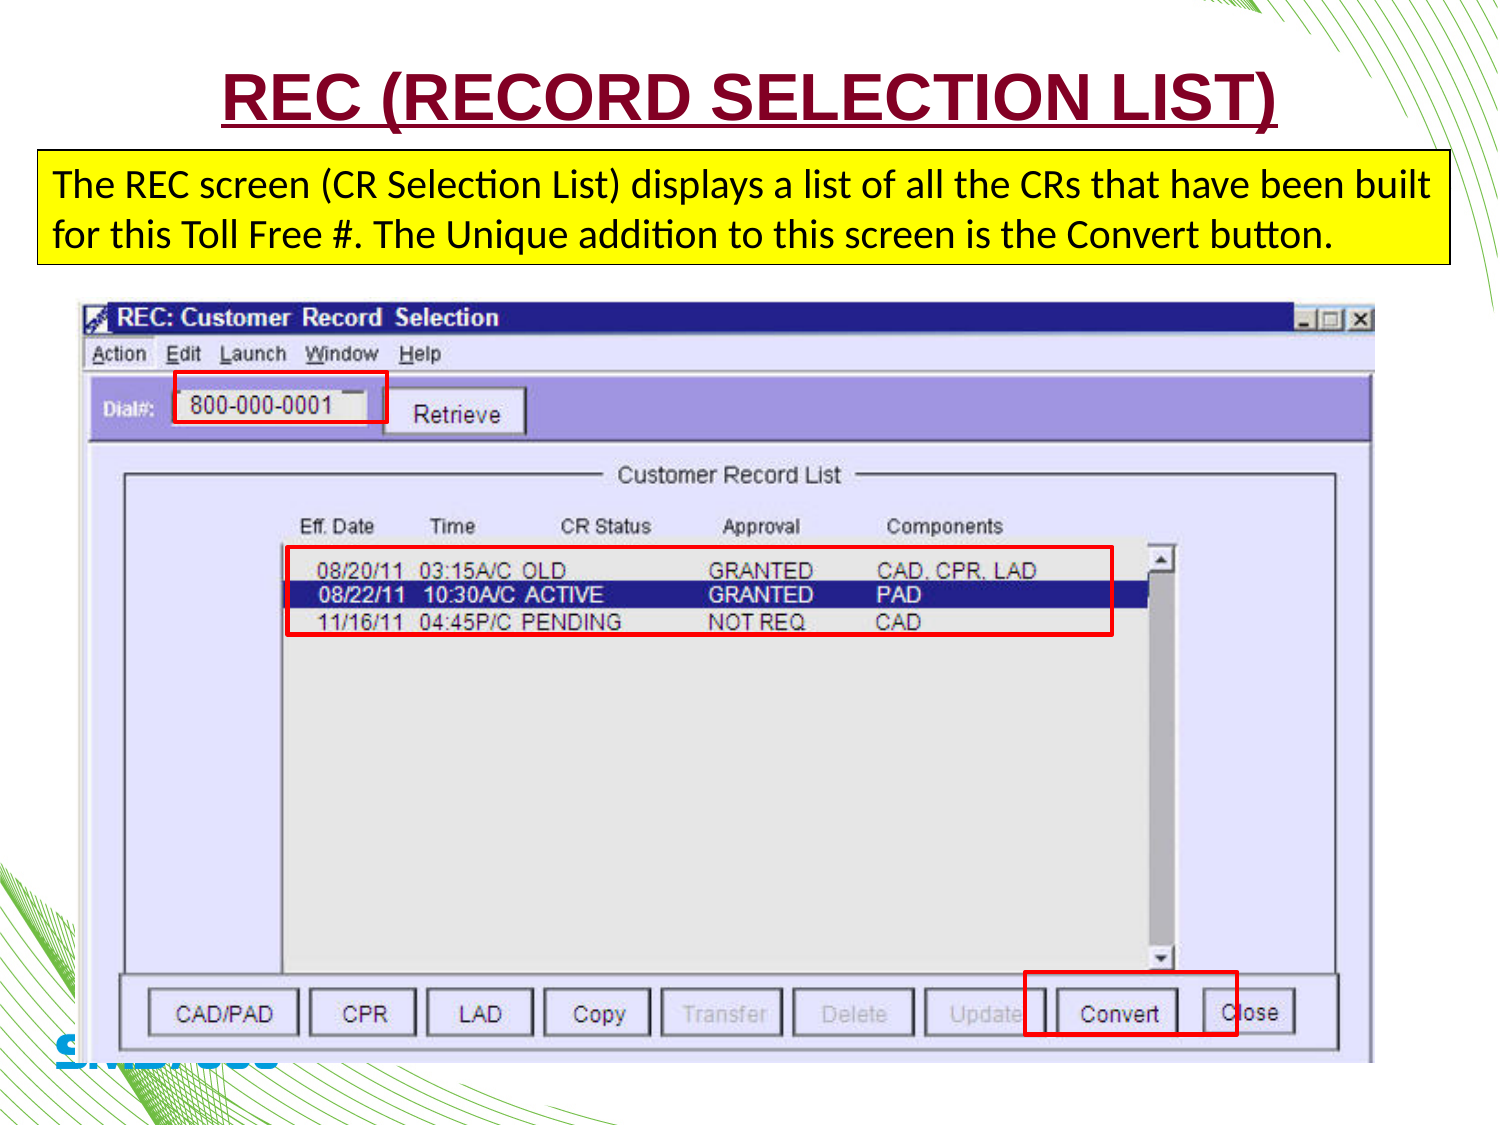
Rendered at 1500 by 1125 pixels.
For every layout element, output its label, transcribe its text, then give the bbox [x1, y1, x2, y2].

title REC (Record Selection List) [75, 0, 1425, 149]
text_box The REC screen (CR Selection List) displays a list of all the CRs that have been built for this Toll Free #. The Unique addition to this screen is the Convert button. [37, 149, 1450, 265]
picture [0, 0, 1500, 1125]
